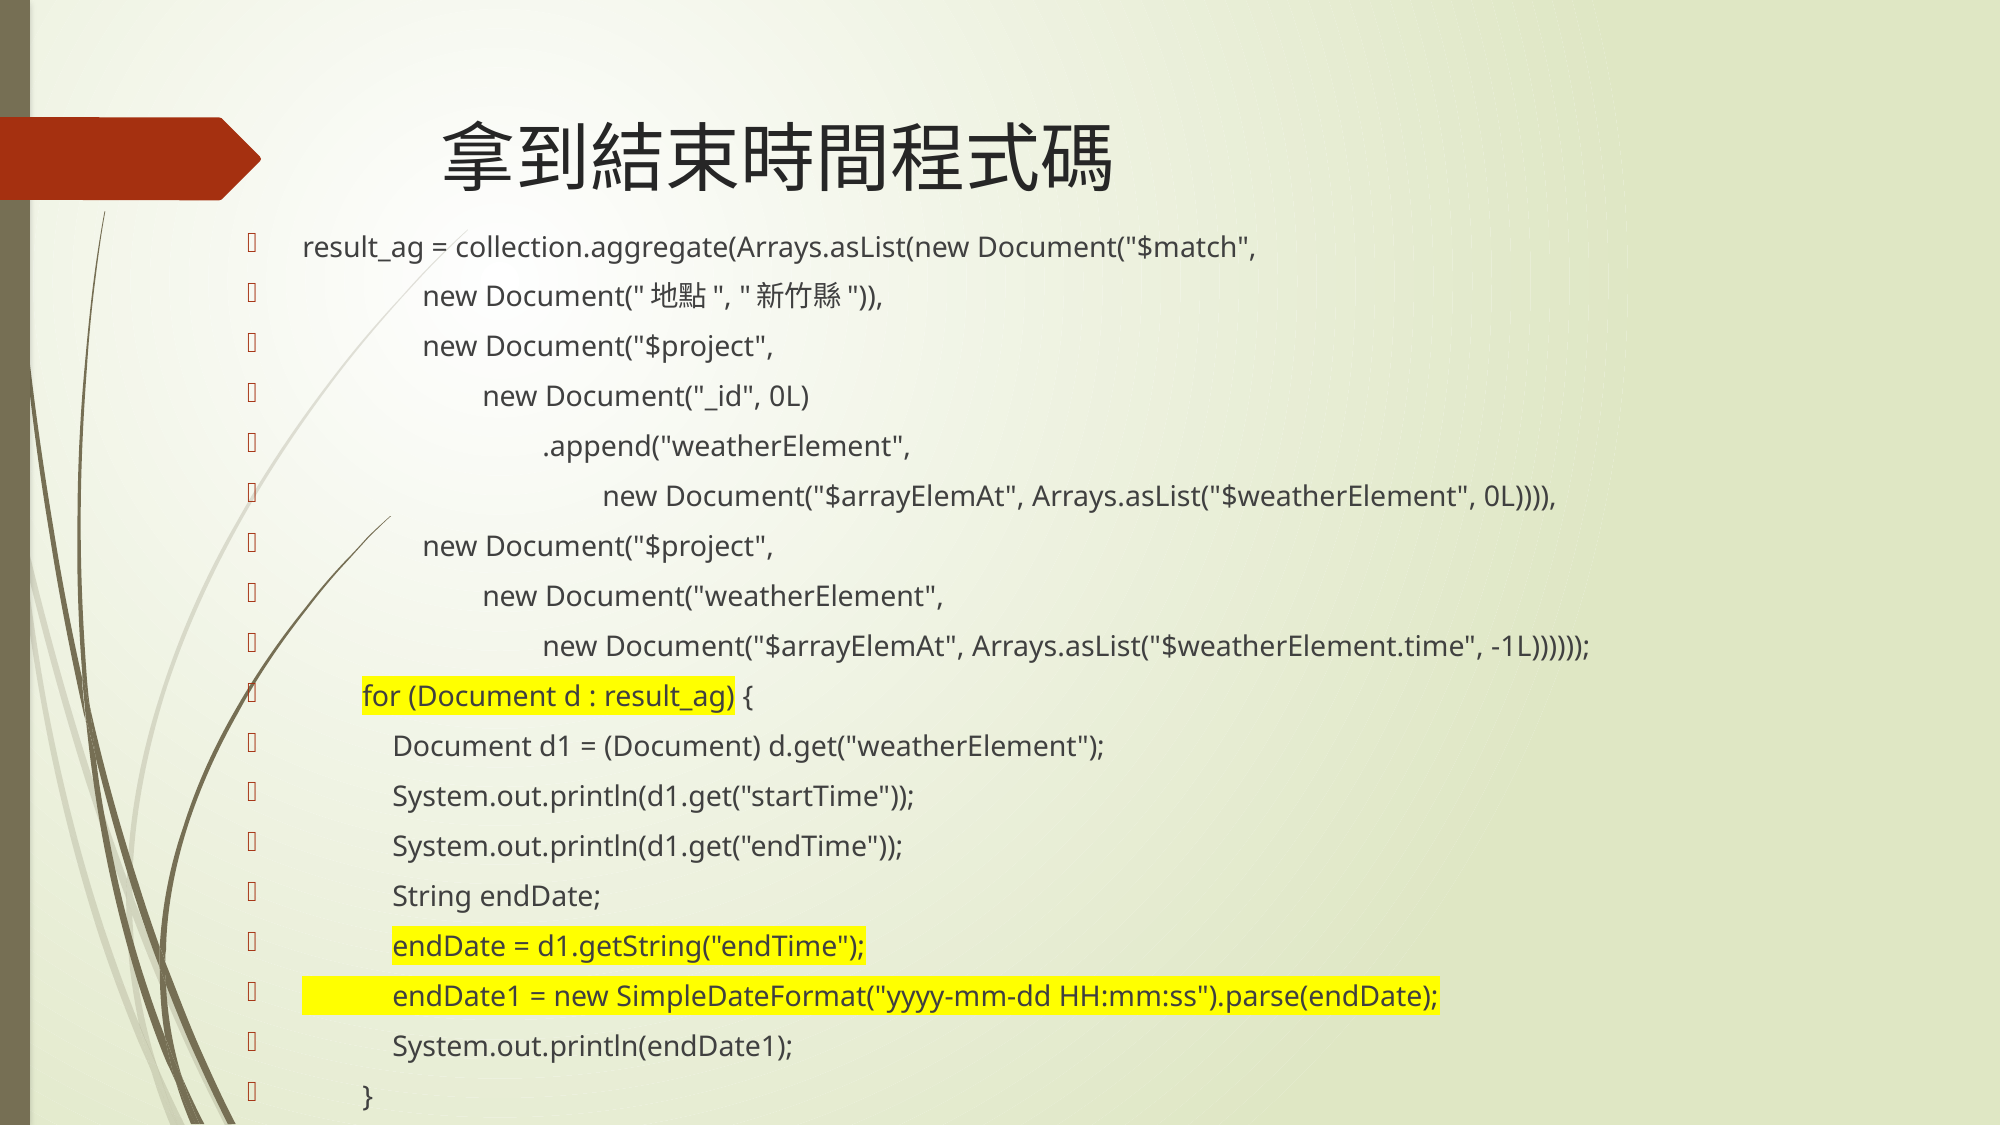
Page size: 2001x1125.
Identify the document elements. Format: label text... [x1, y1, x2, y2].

list result_ag = collection.aggregate(Arrays.asList(new Document("$match", new Document("地點", "新竹縣")), new Document("$project", new Document("_id", 0L) .append("weatherElement", new Document("$arrayElemAt", Arrays.asList("$weatherElement", 0L)))), new Document("$project", new Document("weatherElement", new Document("$arrayElemAt", Arrays.asList("$weatherElement.time", -1L)))))); for (Document d : result_ag) { Document d1 = (Document) d.get("weatherElement"); System.out.println(d1.get("startTime")); System.out.println(d1.get("endTime")); String endDate; endDate = d1.getString("endTime"); endDate1 = new SimpleDateFormat("yyyy-mm-dd HH:mm:ss").parse(endDate); System.out.println(endDate1); } [232, 221, 1888, 1125]
title 拿到結束時間程式碼 [425, 102, 1888, 221]
